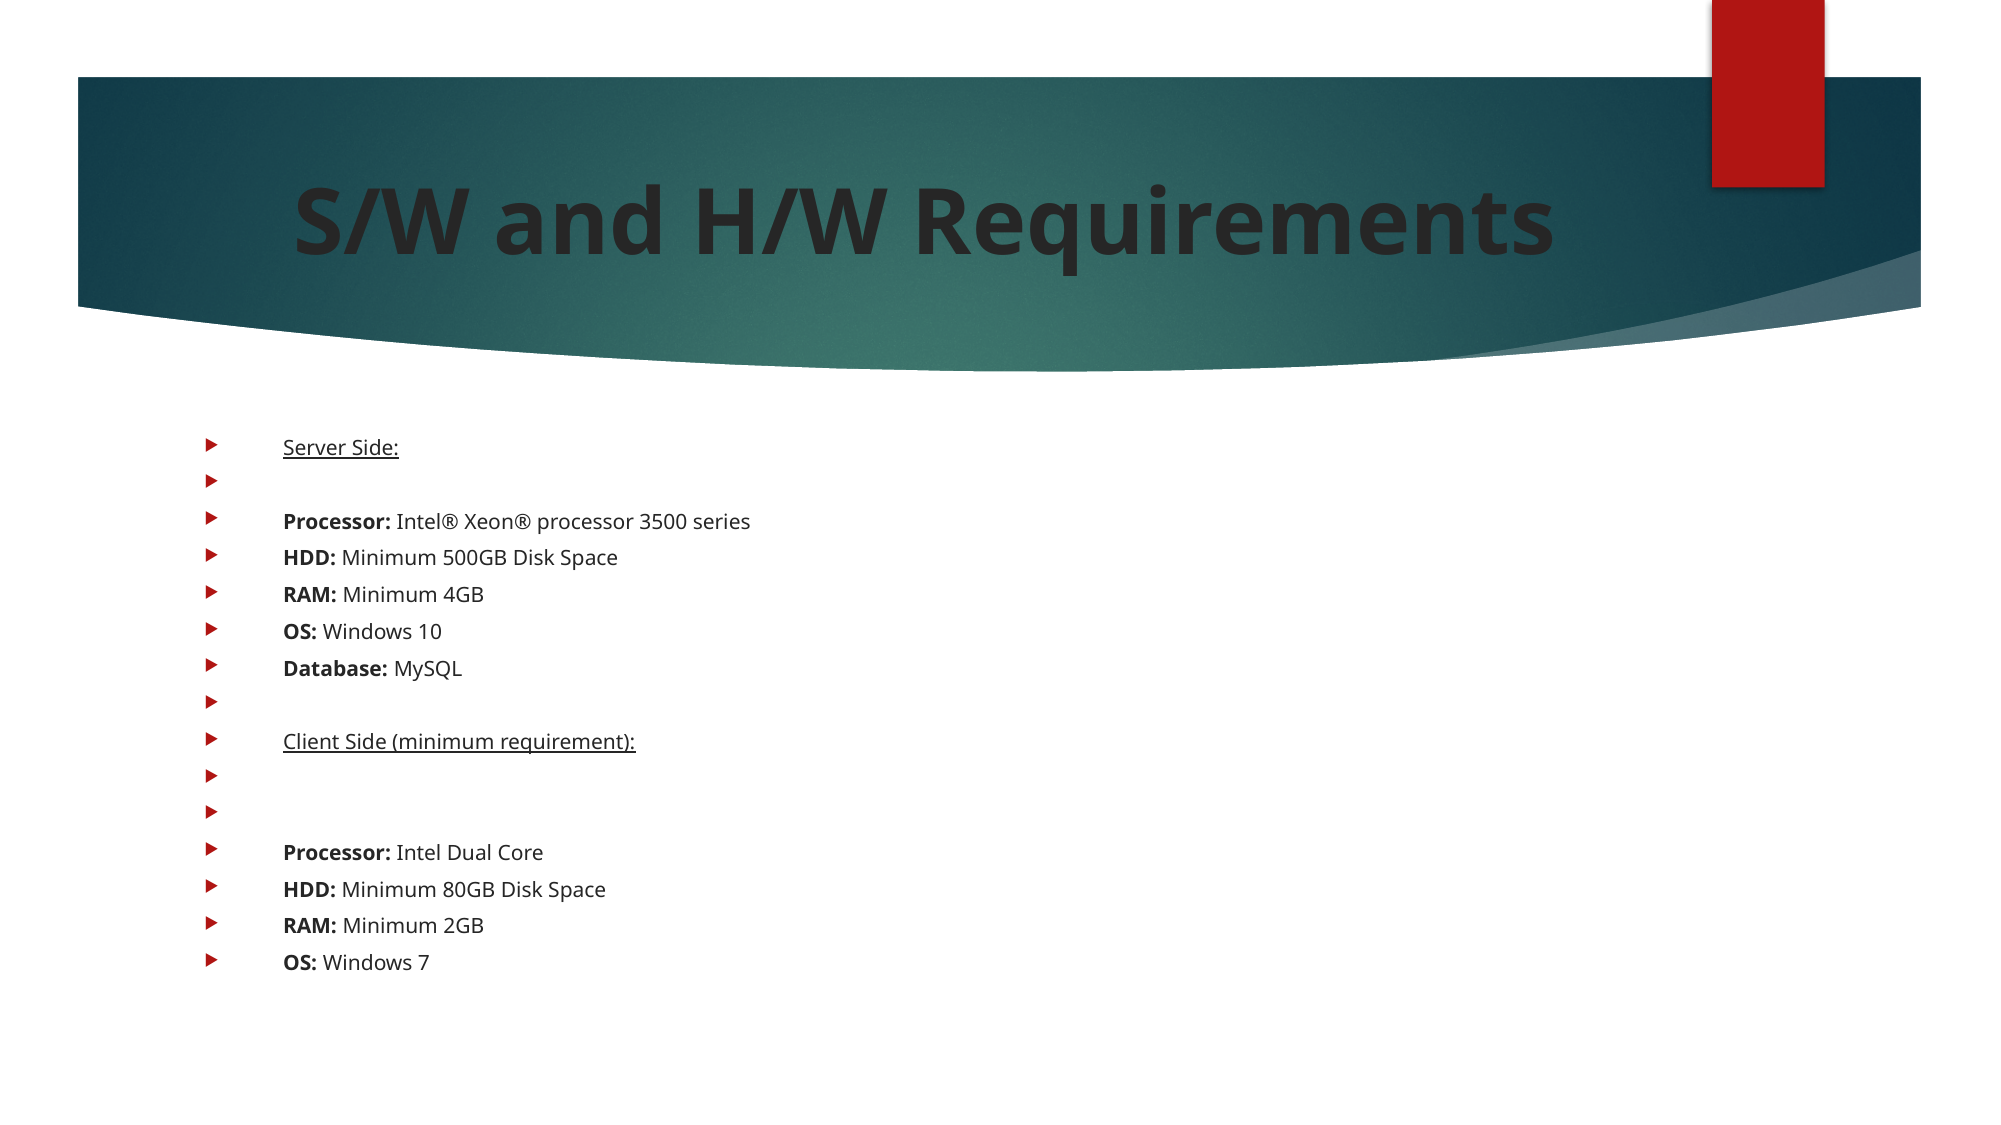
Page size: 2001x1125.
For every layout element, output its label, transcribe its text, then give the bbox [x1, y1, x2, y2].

title S/W and H/W Requirements [189, 159, 1638, 276]
list Server Side: Processor: Intel® Xeon® processor 3500 series HDD: Minimum 500GB Disk Space RAM: Minimum 4GB OS: Windows 10 Database: MySQL Client Side (minimum requirement): Processor: Intel Dual Core HDD: Minimum 80GB Disk Space RAM: Minimum 2GB OS: Windows 7 [189, 427, 1638, 988]
